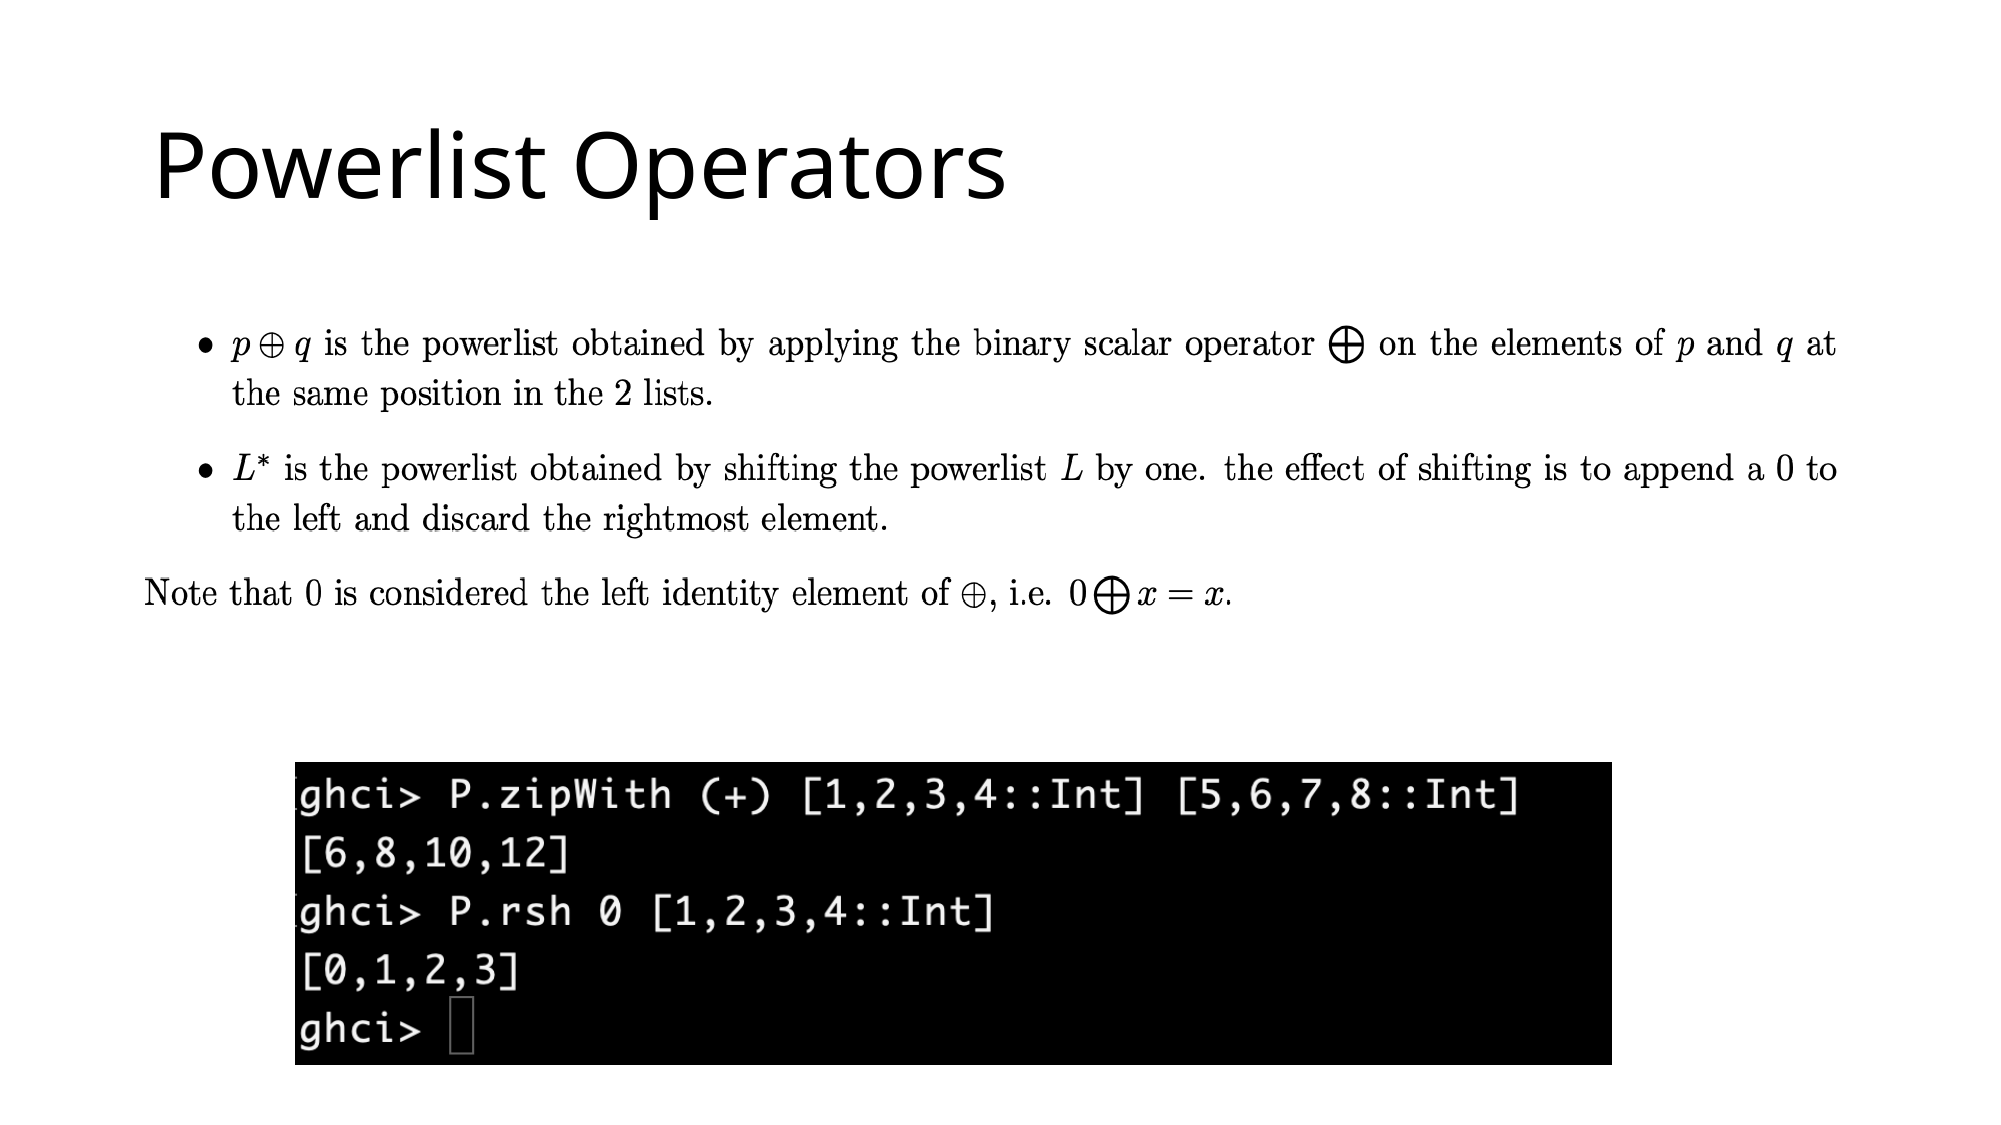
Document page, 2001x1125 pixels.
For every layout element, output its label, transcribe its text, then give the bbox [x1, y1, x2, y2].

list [294, 762, 1612, 1066]
title Powerlist Operators [137, 59, 1863, 278]
picture [137, 299, 1863, 625]
